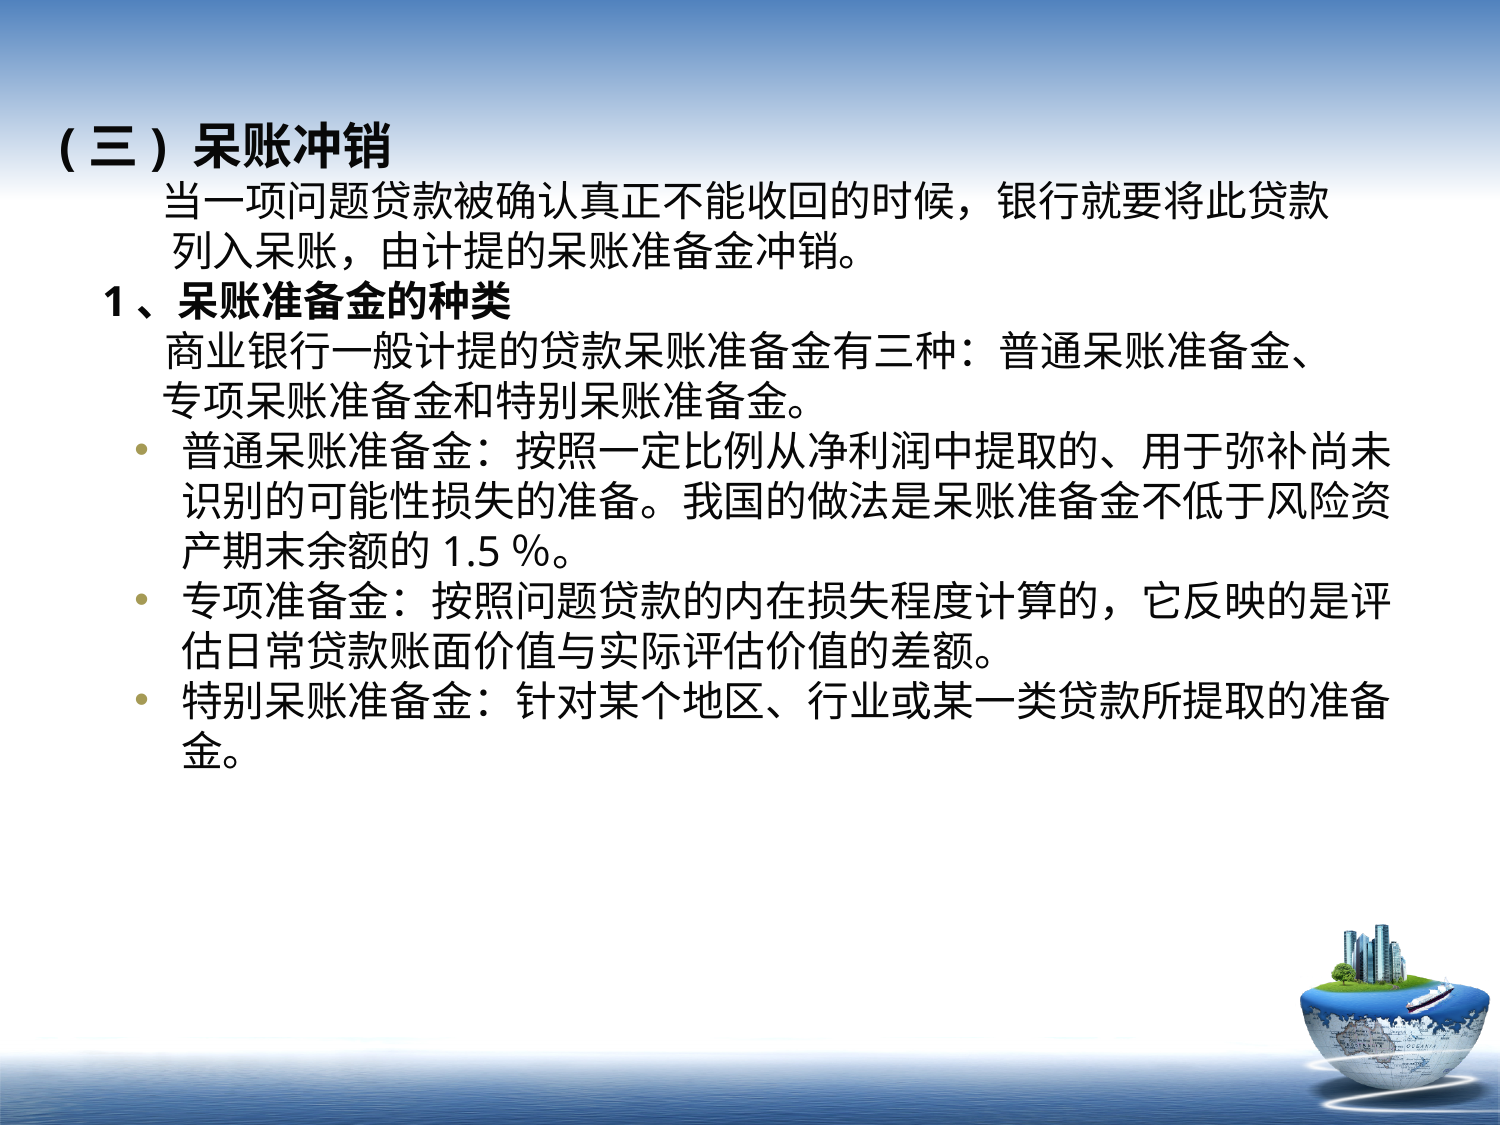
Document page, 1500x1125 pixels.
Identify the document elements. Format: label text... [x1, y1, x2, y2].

text_box [88, 63, 1439, 170]
picture [0, 970, 1500, 1125]
text_box (三) 呆账冲销 当一项问题贷款被确认真正不能收回的时候，银行就要将此贷款 列入呆账，由计提的呆账准备金冲销。 1、呆账准备金的种类 商业银行一般计提的贷款呆账准备金有三种：普通呆账准备金、 专项呆账准备金和特别呆账准备金。 普通呆账准备金：按照一定比例从净利润中提取的、用于弥补尚未识别的可能性损失的准备。我国的做法是呆账准备金不低于风险资产期末余额的1.5％。 专项准备金：按照问题贷款的内在损失程度计算的，它反映的是评估日常贷款账面价值与实际评估价值的差额。 特别呆账准备金：针对某个地区、行业或某一类贷款所提取的准备金。 [44, 107, 1417, 1047]
